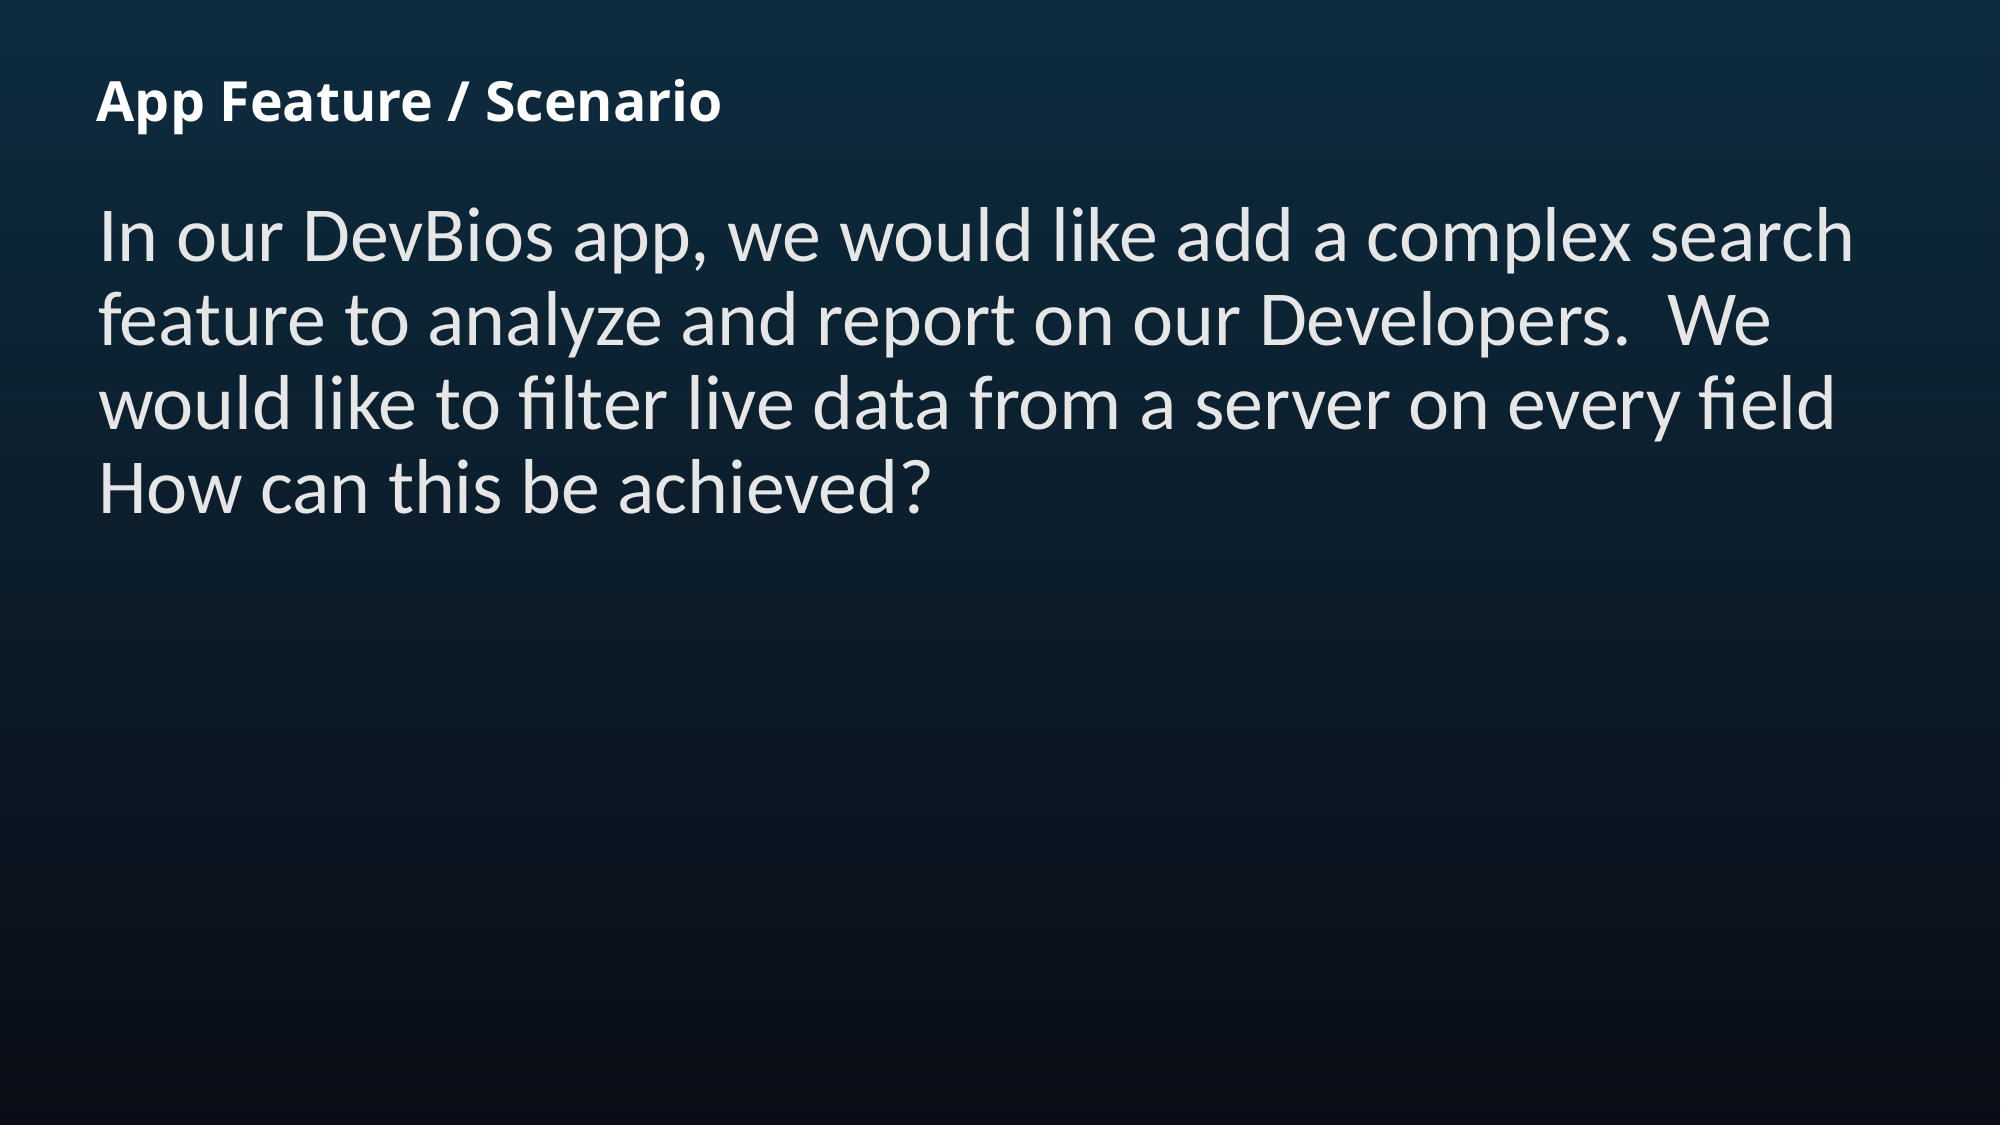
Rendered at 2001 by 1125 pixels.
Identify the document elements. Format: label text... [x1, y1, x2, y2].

title App Feature / Scenario [81, 54, 1917, 154]
list In our DevBios app, we would like add a complex search feature to analyze and report on our Developers. We would like to filter live data from a server on every field How can this be achieved? [83, 186, 1917, 945]
